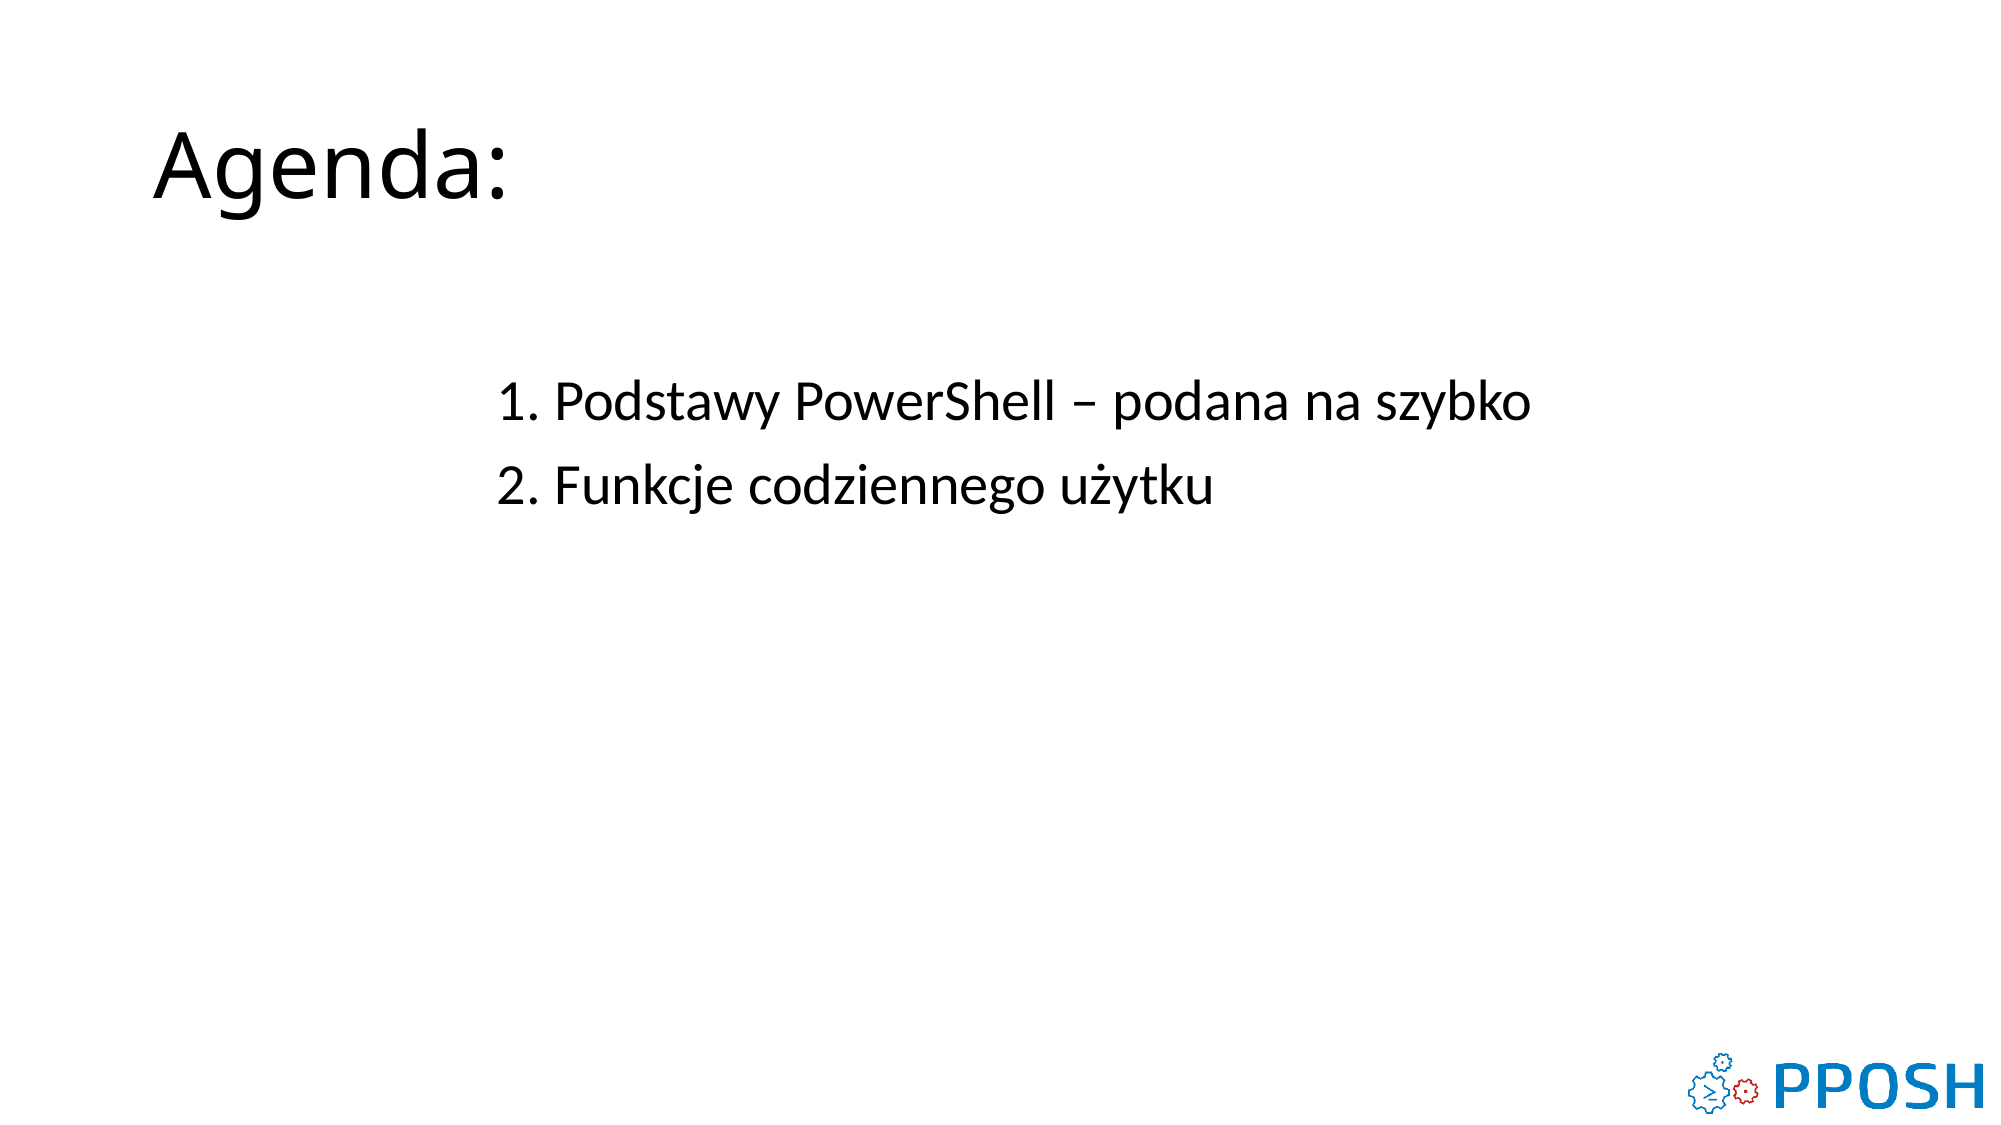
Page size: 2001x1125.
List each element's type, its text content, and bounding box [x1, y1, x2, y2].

title Agenda: [138, 60, 1864, 278]
picture [1685, 1049, 1990, 1121]
list 1. Podstawy PowerShell – podana na szybko 2. Funkcje codziennego użytku [481, 362, 1635, 788]
